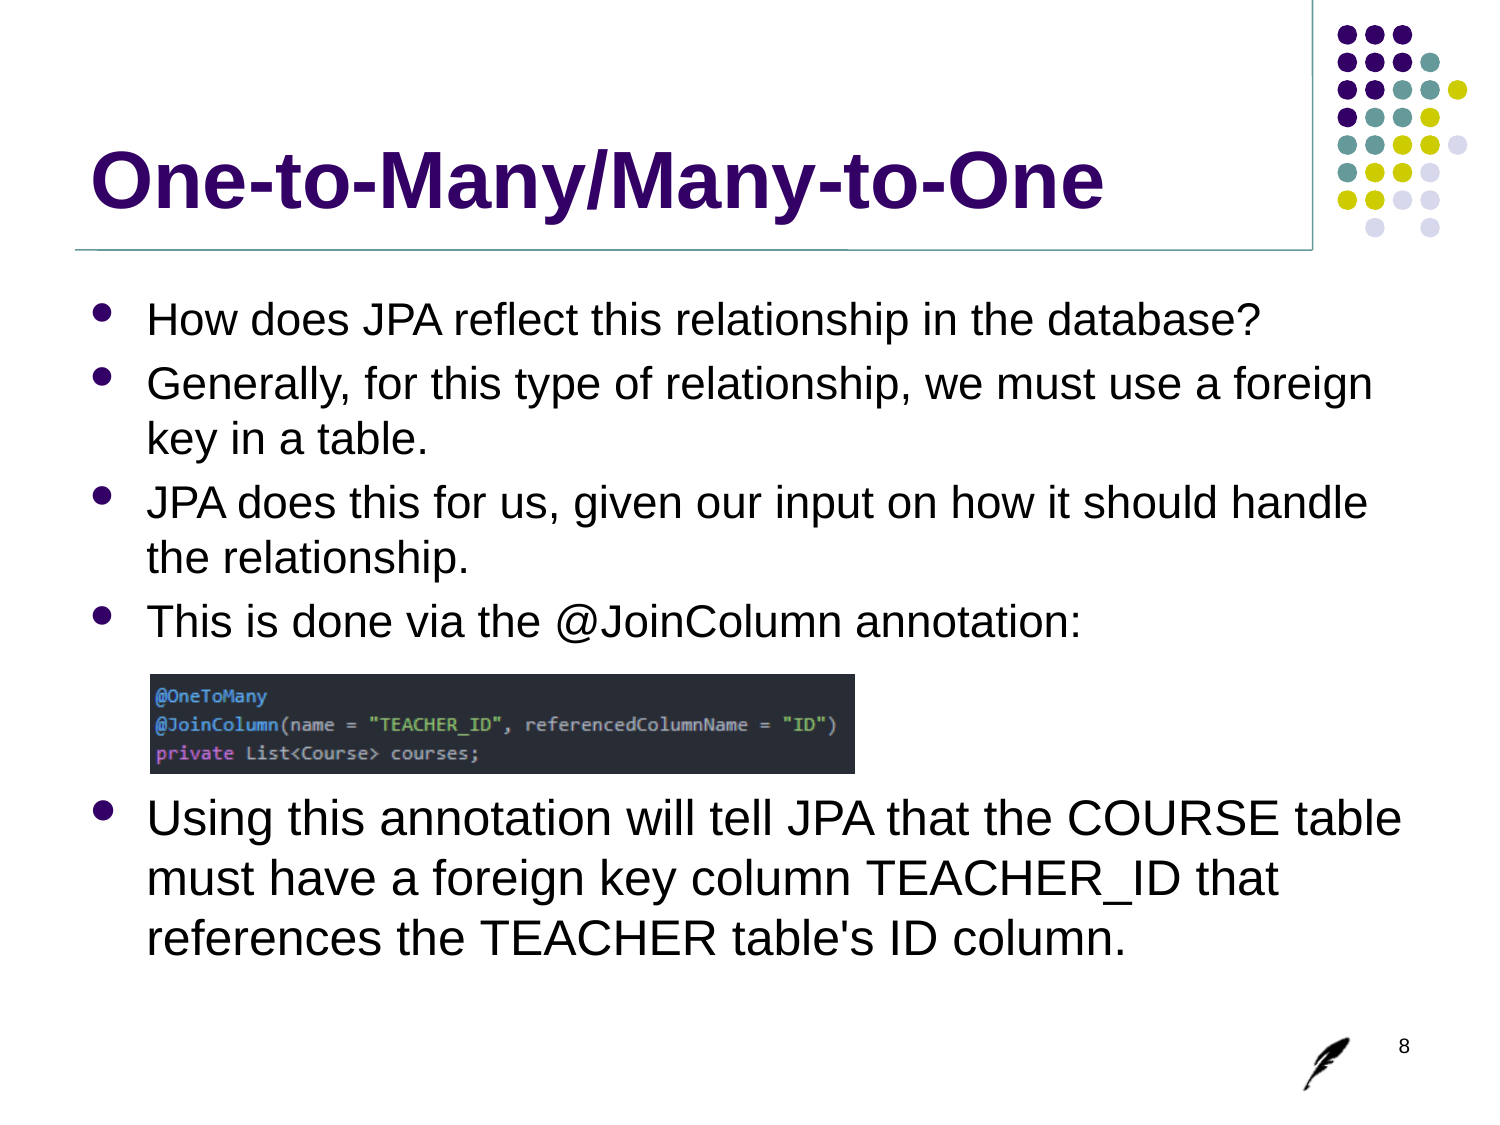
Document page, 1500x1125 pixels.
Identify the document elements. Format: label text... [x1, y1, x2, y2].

list How does JPA reflect this relationship in the database? Generally, for this type of relationship, we must use a foreign key in a table. JPA does this for us, given our input on how it should handle the relationship. This is done via the @JoinColumn annotation: Using this annotation will tell JPA that the COURSE table must have a foreign key column TEACHER_ID that references the TEACHER table's ID column. [75, 282, 1425, 1006]
slide_number 8 [1074, 1025, 1425, 1100]
title One-to-Many/Many-to-One [75, 20, 1313, 233]
picture [149, 674, 855, 774]
